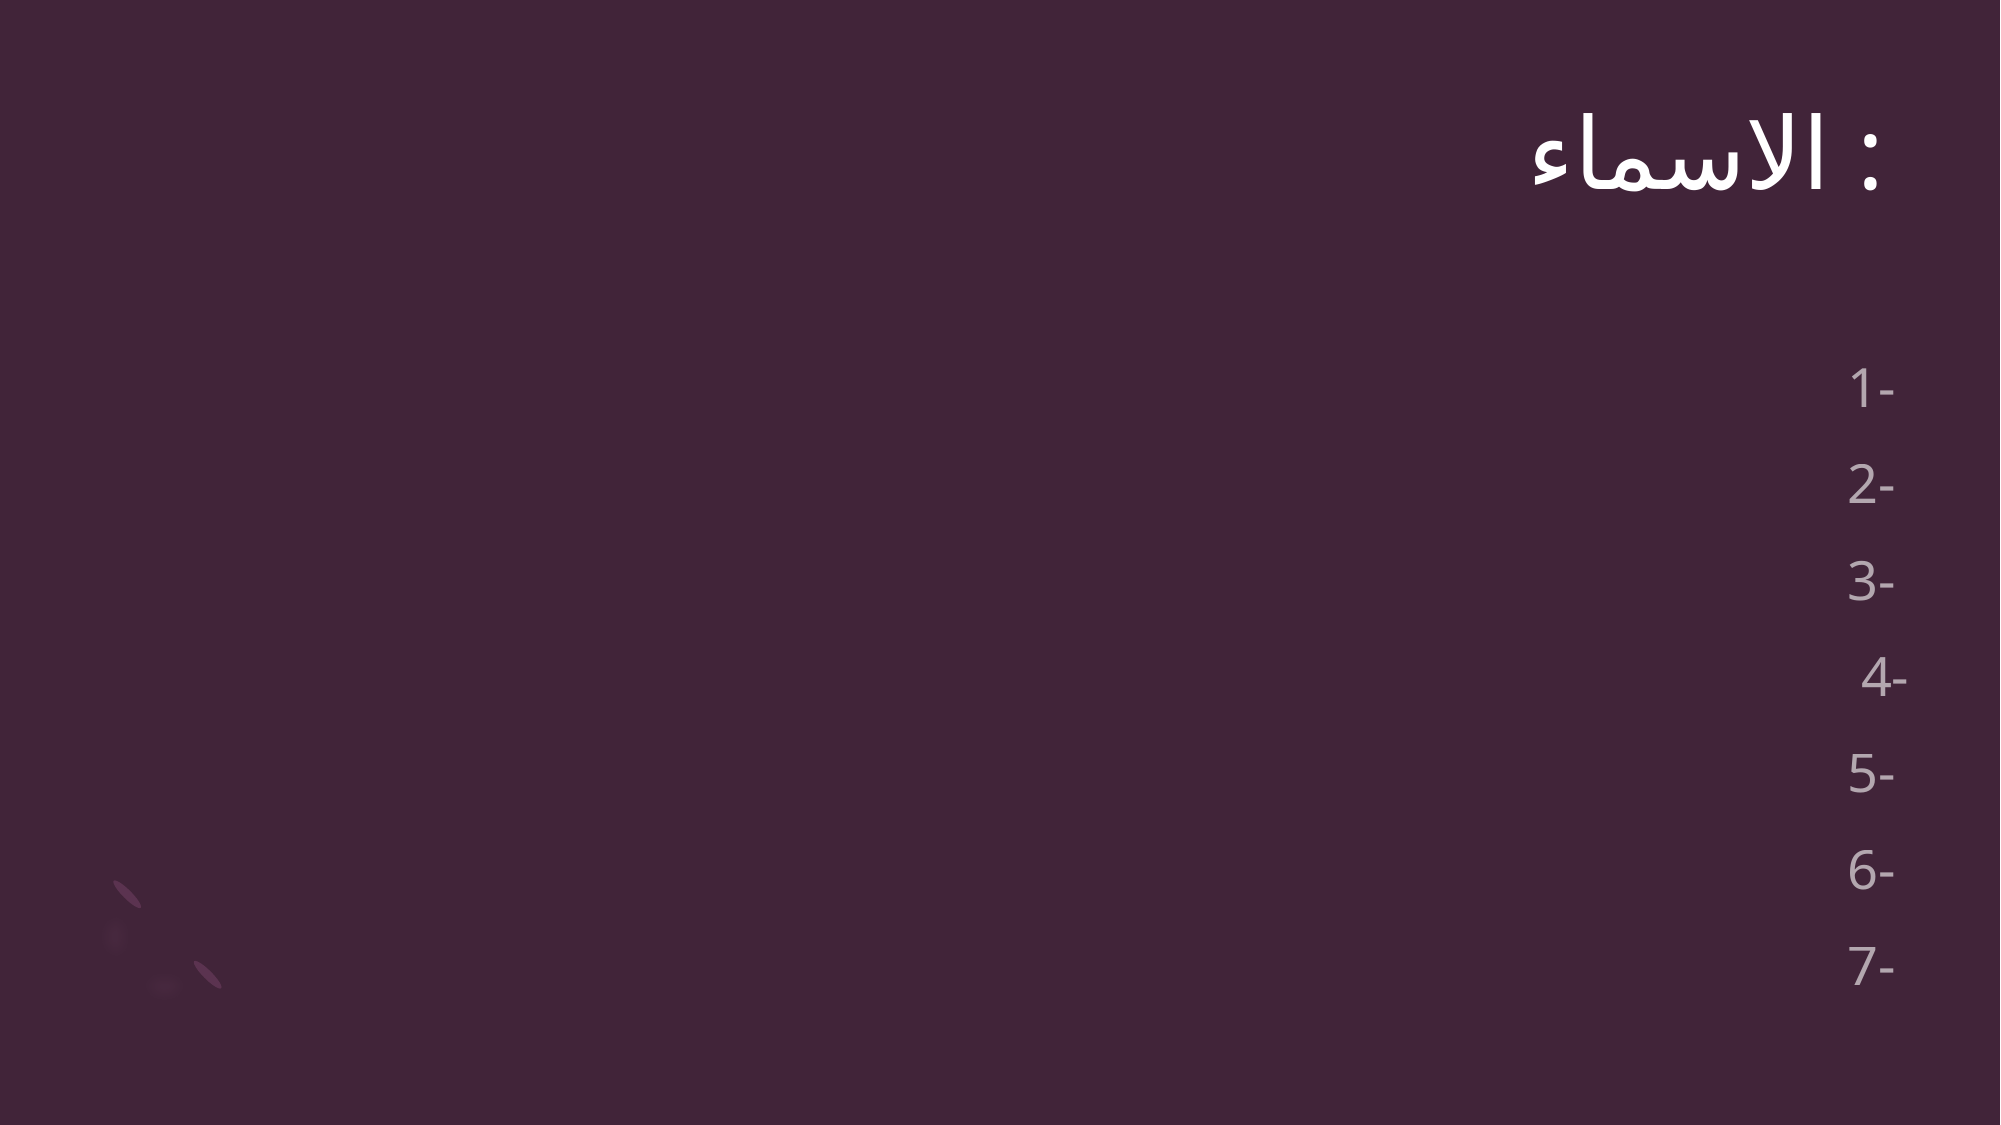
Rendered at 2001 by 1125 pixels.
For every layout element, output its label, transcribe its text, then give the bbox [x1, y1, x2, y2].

list 1- 2- 3- 4- 5- 6- 7- [90, 346, 1910, 1000]
title الاسماء : [90, 90, 1910, 309]
